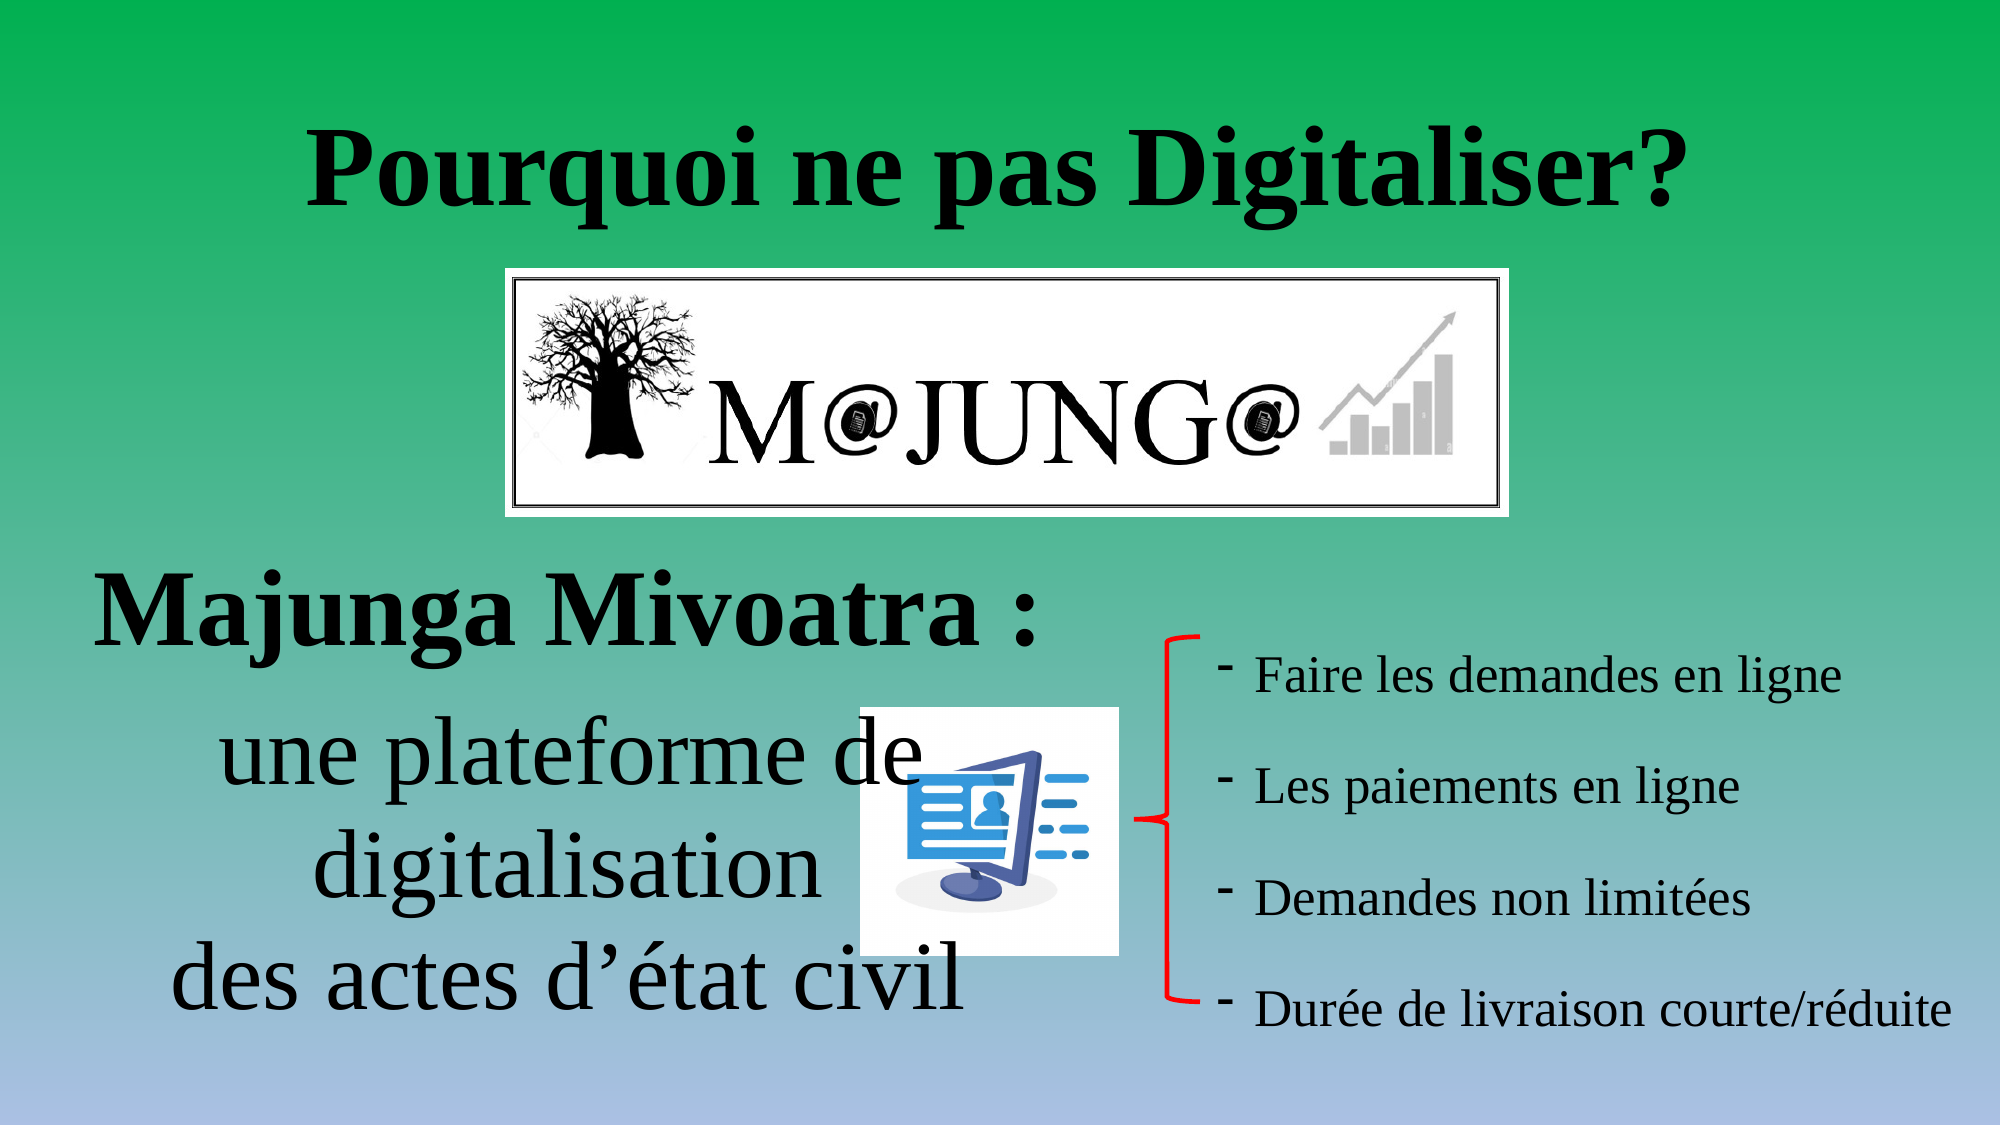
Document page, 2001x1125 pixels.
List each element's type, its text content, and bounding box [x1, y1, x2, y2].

picture [860, 707, 1119, 957]
list Faire les demandes en ligne Les paiements en ligne Demandes non limitées Durée de livraison courte/réduite [1049, 353, 1970, 1068]
text_box [1133, 636, 1201, 1003]
picture [505, 268, 1509, 517]
title Pourquoi ne pas Digitaliser? [137, 59, 1863, 278]
list Majunga Mivoatra : une plateforme de digitalisation des actes d’état civil [48, 447, 1049, 1041]
